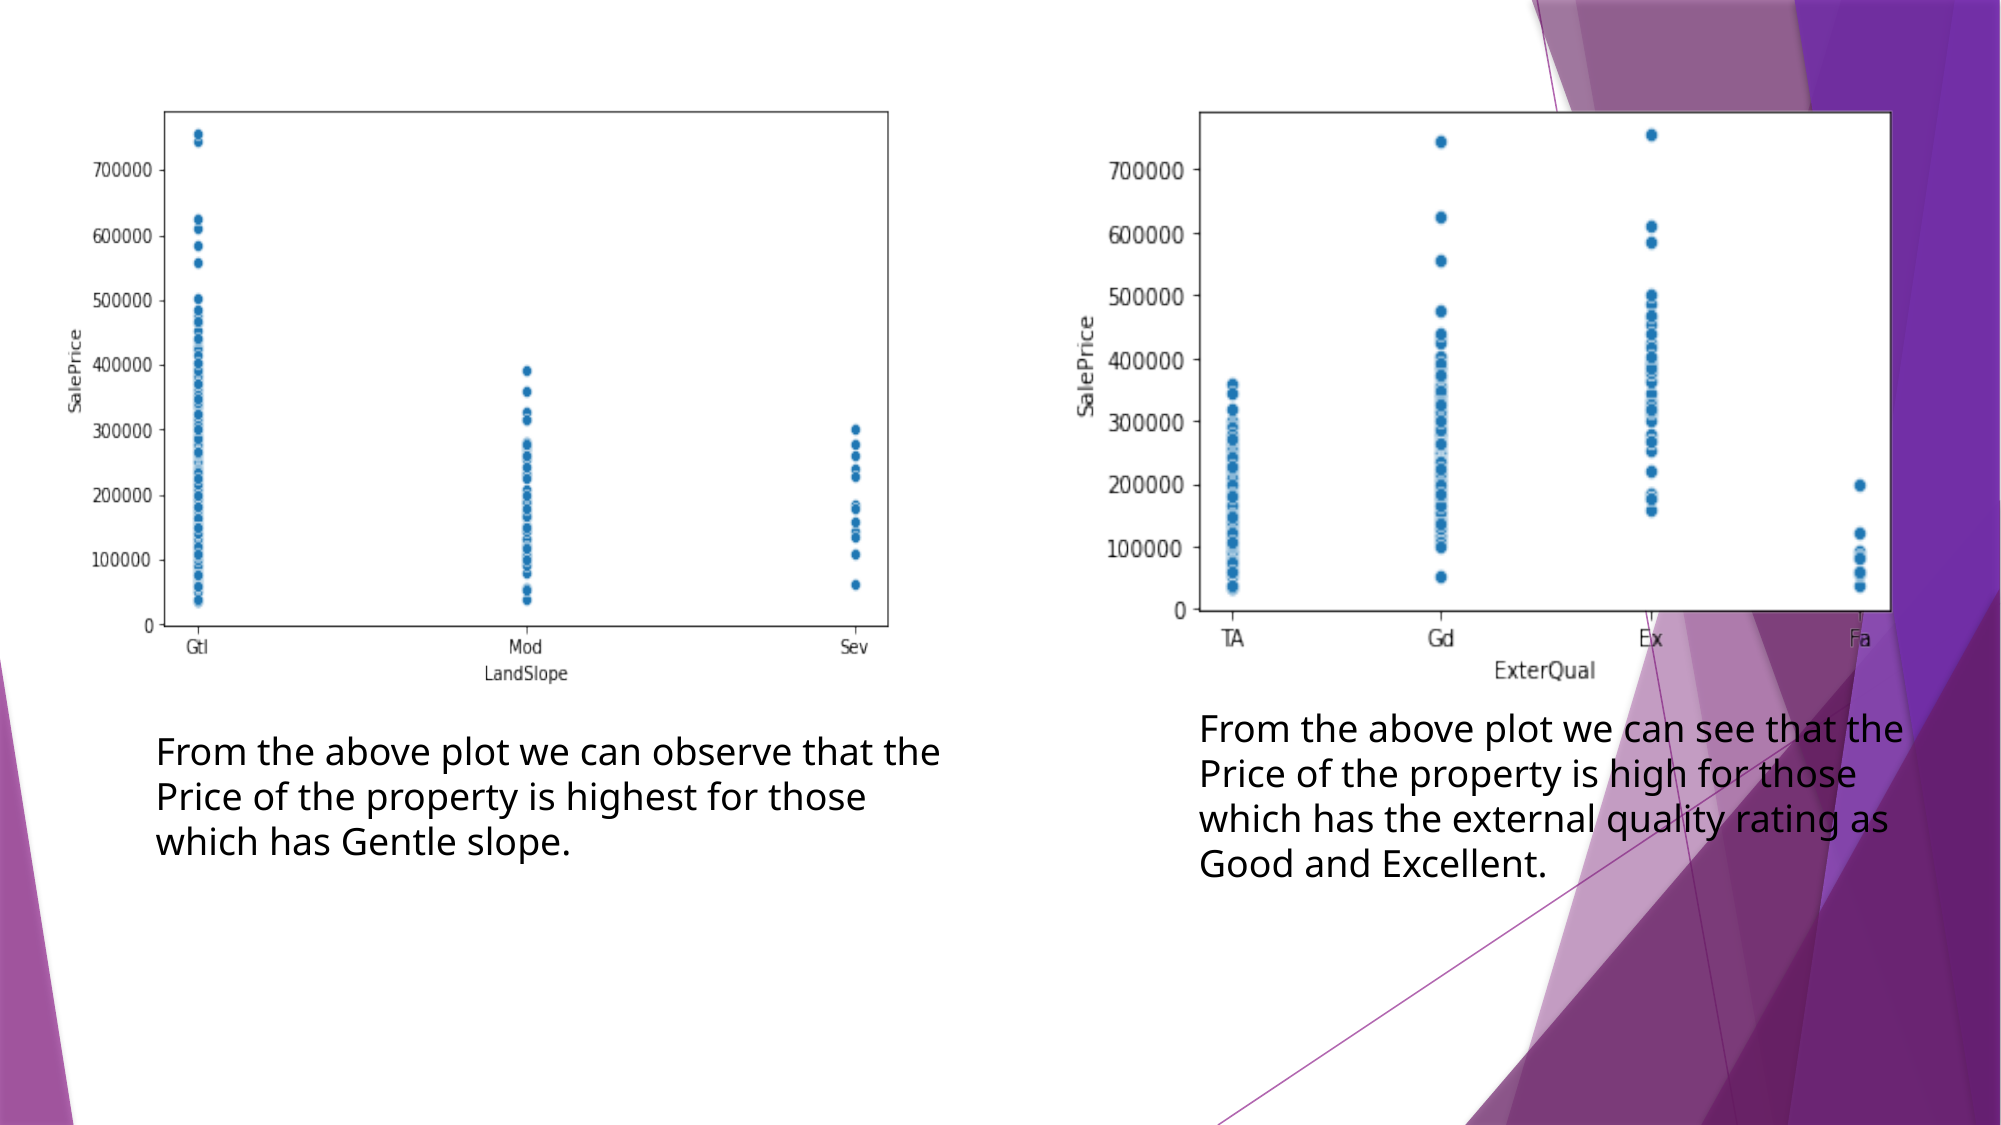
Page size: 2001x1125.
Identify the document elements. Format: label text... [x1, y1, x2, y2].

text_box From the above plot we can see that the Price of the property is high for those which has the external quality rating as Good and Excellent. [1184, 697, 1943, 893]
picture [1063, 98, 1906, 699]
text_box From the above plot we can observe that the Price of the property is highest for those which has Gentle slope. [140, 720, 982, 871]
picture [57, 98, 900, 699]
